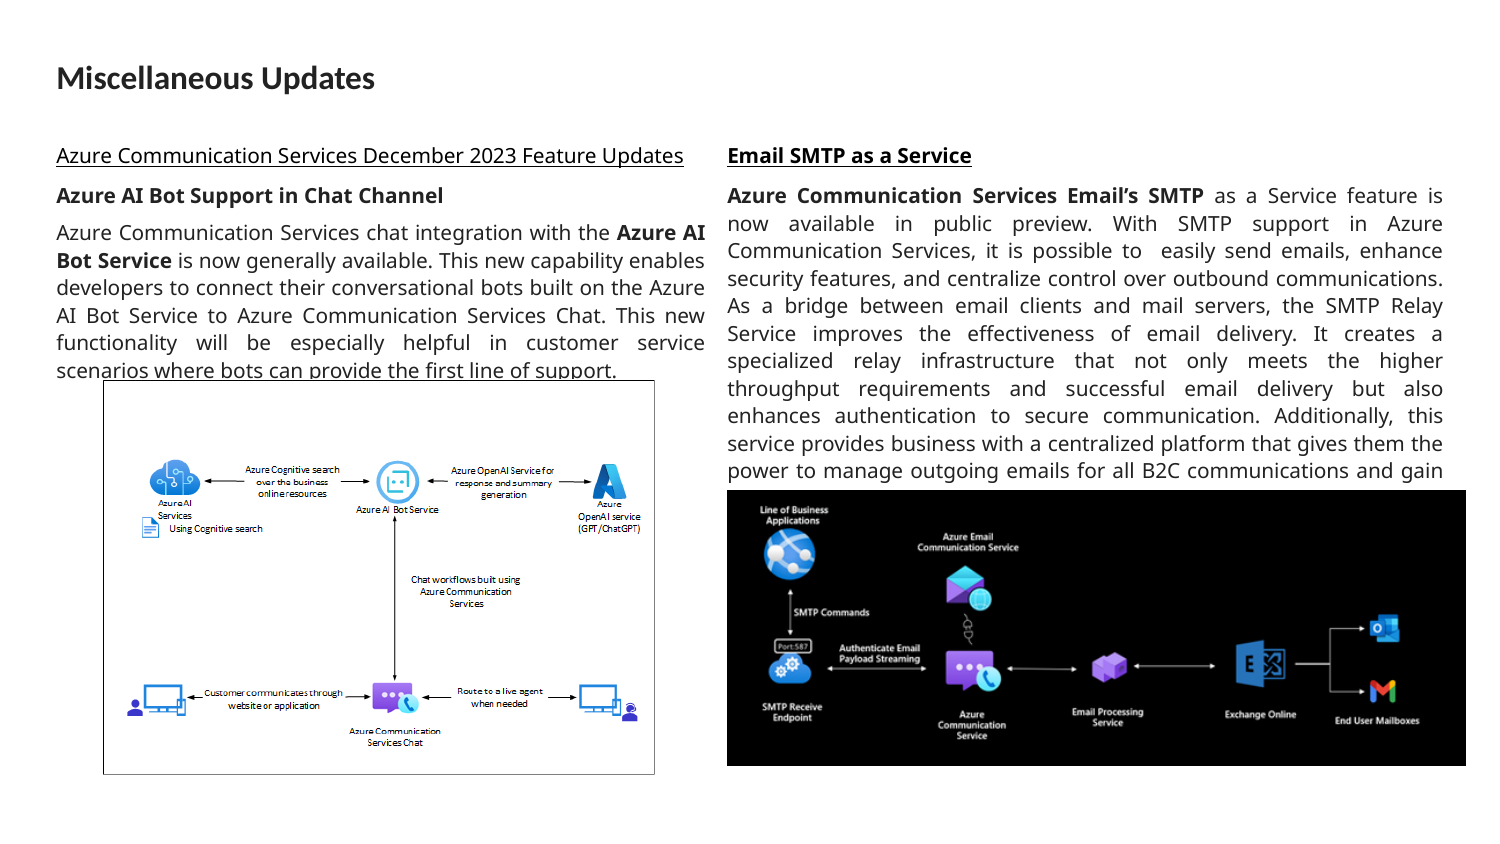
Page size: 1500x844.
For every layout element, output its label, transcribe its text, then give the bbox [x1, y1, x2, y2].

list Azure Communication Services December 2023 Feature Updates Azure AI Bot Support in Chat Channel Azure Communication Services chat integration with the Azure AI Bot Service is now generally available. This new capability enables developers to connect their conversational bots built on the Azure AI Bot Service to Azure Communication Services Chat. This new functionality will be especially helpful in customer service scenarios where bots can provide the first line of support. [56, 140, 706, 400]
picture [102, 379, 655, 775]
title Miscellaneous Updates [56, 56, 1444, 113]
picture [727, 490, 1466, 766]
list Email SMTP as a Service Azure Communication Services Email’s SMTP as a Service feature is now available in public preview. With SMTP support in Azure Communication Services, it is possible to easily send emails, enhance security features, and centralize control over outbound communications. As a bridge between email clients and mail servers, the SMTP Relay Service improves the effectiveness of email delivery. It creates a specialized relay infrastructure that not only meets the higher throughput requirements and successful email delivery but also enhances authentication to secure communication. Additionally, this service provides business with a centralized platform that gives them the power to manage outgoing emails for all B2C communications and gain insights into email traffic. [727, 140, 1444, 463]
